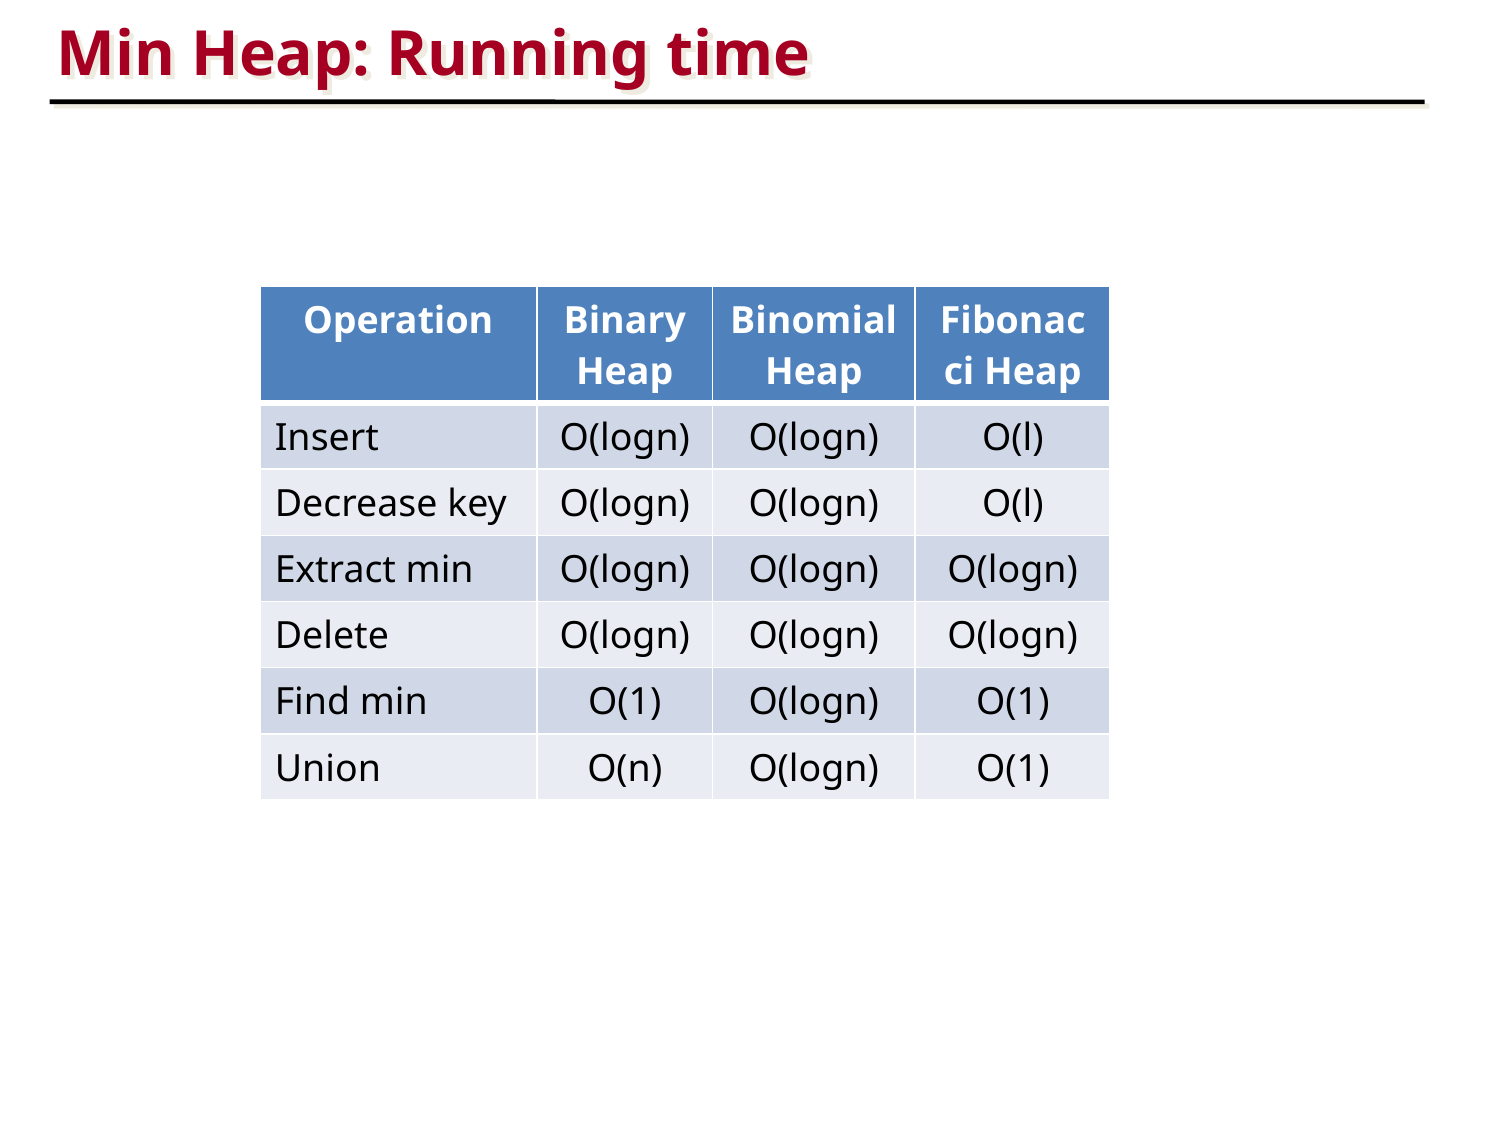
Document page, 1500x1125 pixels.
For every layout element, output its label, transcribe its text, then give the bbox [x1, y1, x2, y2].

table_cell O(logn) [713, 602, 914, 667]
table_cell Union [261, 735, 536, 799]
table_cell O(n) [538, 735, 712, 799]
table_cell O(logn) [538, 602, 712, 667]
table_cell O(1) [538, 668, 712, 733]
table_cell O(logn) [916, 536, 1109, 601]
table_cell O(logn) [713, 406, 914, 468]
table_cell O(logn) [538, 470, 712, 535]
table_cell O(l) [916, 406, 1109, 468]
table_header Binomial Heap [713, 287, 914, 400]
table_cell O(logn) [916, 602, 1109, 667]
table_header Binary Heap [538, 287, 712, 400]
table_cell O(logn) [713, 668, 914, 733]
table_cell O(logn) [713, 470, 914, 535]
table_cell O(1) [916, 735, 1109, 799]
table_cell Extract min [261, 536, 536, 601]
table_header Operation [261, 287, 536, 400]
text_box Min Heap: Running time [42, 1, 1317, 102]
table_header Fibonacci Heap [916, 287, 1109, 400]
table_cell O(logn) [538, 536, 712, 601]
table_cell Insert [261, 406, 536, 468]
table_cell Delete [261, 602, 536, 667]
table_cell Decrease key [261, 470, 536, 535]
table_cell O(logn) [713, 735, 914, 799]
table_cell O(logn) [538, 406, 712, 468]
table_cell O(l) [916, 470, 1109, 535]
table_cell Find min [261, 668, 536, 733]
table_cell O(1) [916, 668, 1109, 733]
table_cell O(logn) [713, 536, 914, 601]
